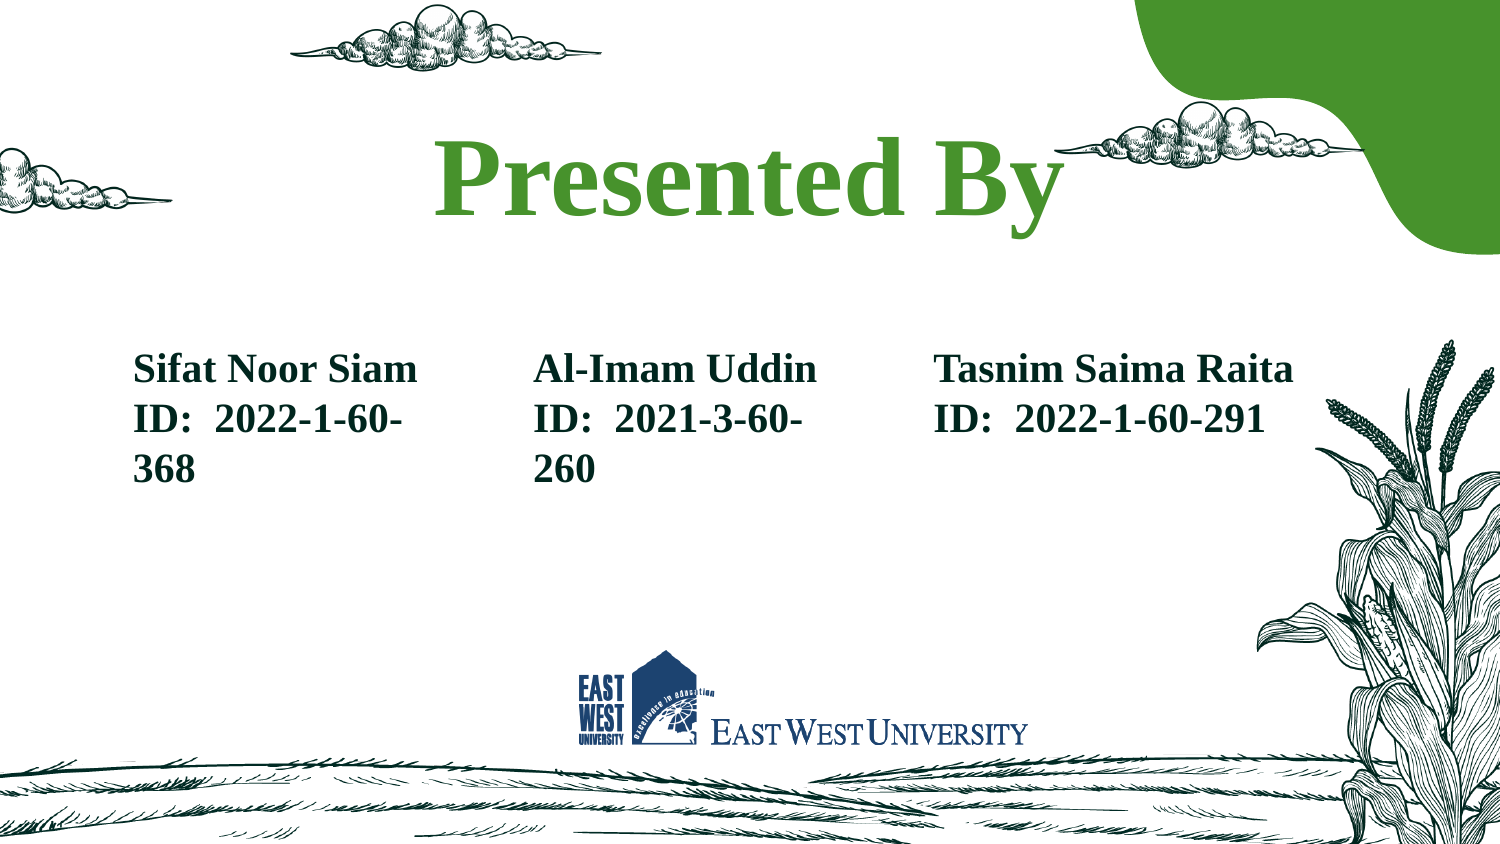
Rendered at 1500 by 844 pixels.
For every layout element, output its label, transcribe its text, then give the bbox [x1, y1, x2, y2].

picture [0, 134, 175, 229]
text_box Al-Imam Uddin ID: 2021-3-60-260 [518, 333, 881, 534]
text_box Sifat Noor Siam ID: 2022-1-60-368 [118, 333, 481, 534]
picture [288, 0, 604, 76]
picture [1052, 96, 1368, 173]
picture [0, 333, 1500, 844]
text_box Tasnim Saima Raita ID: 2022-1-60-291 [918, 333, 1244, 519]
title Presented By [118, 87, 1382, 182]
